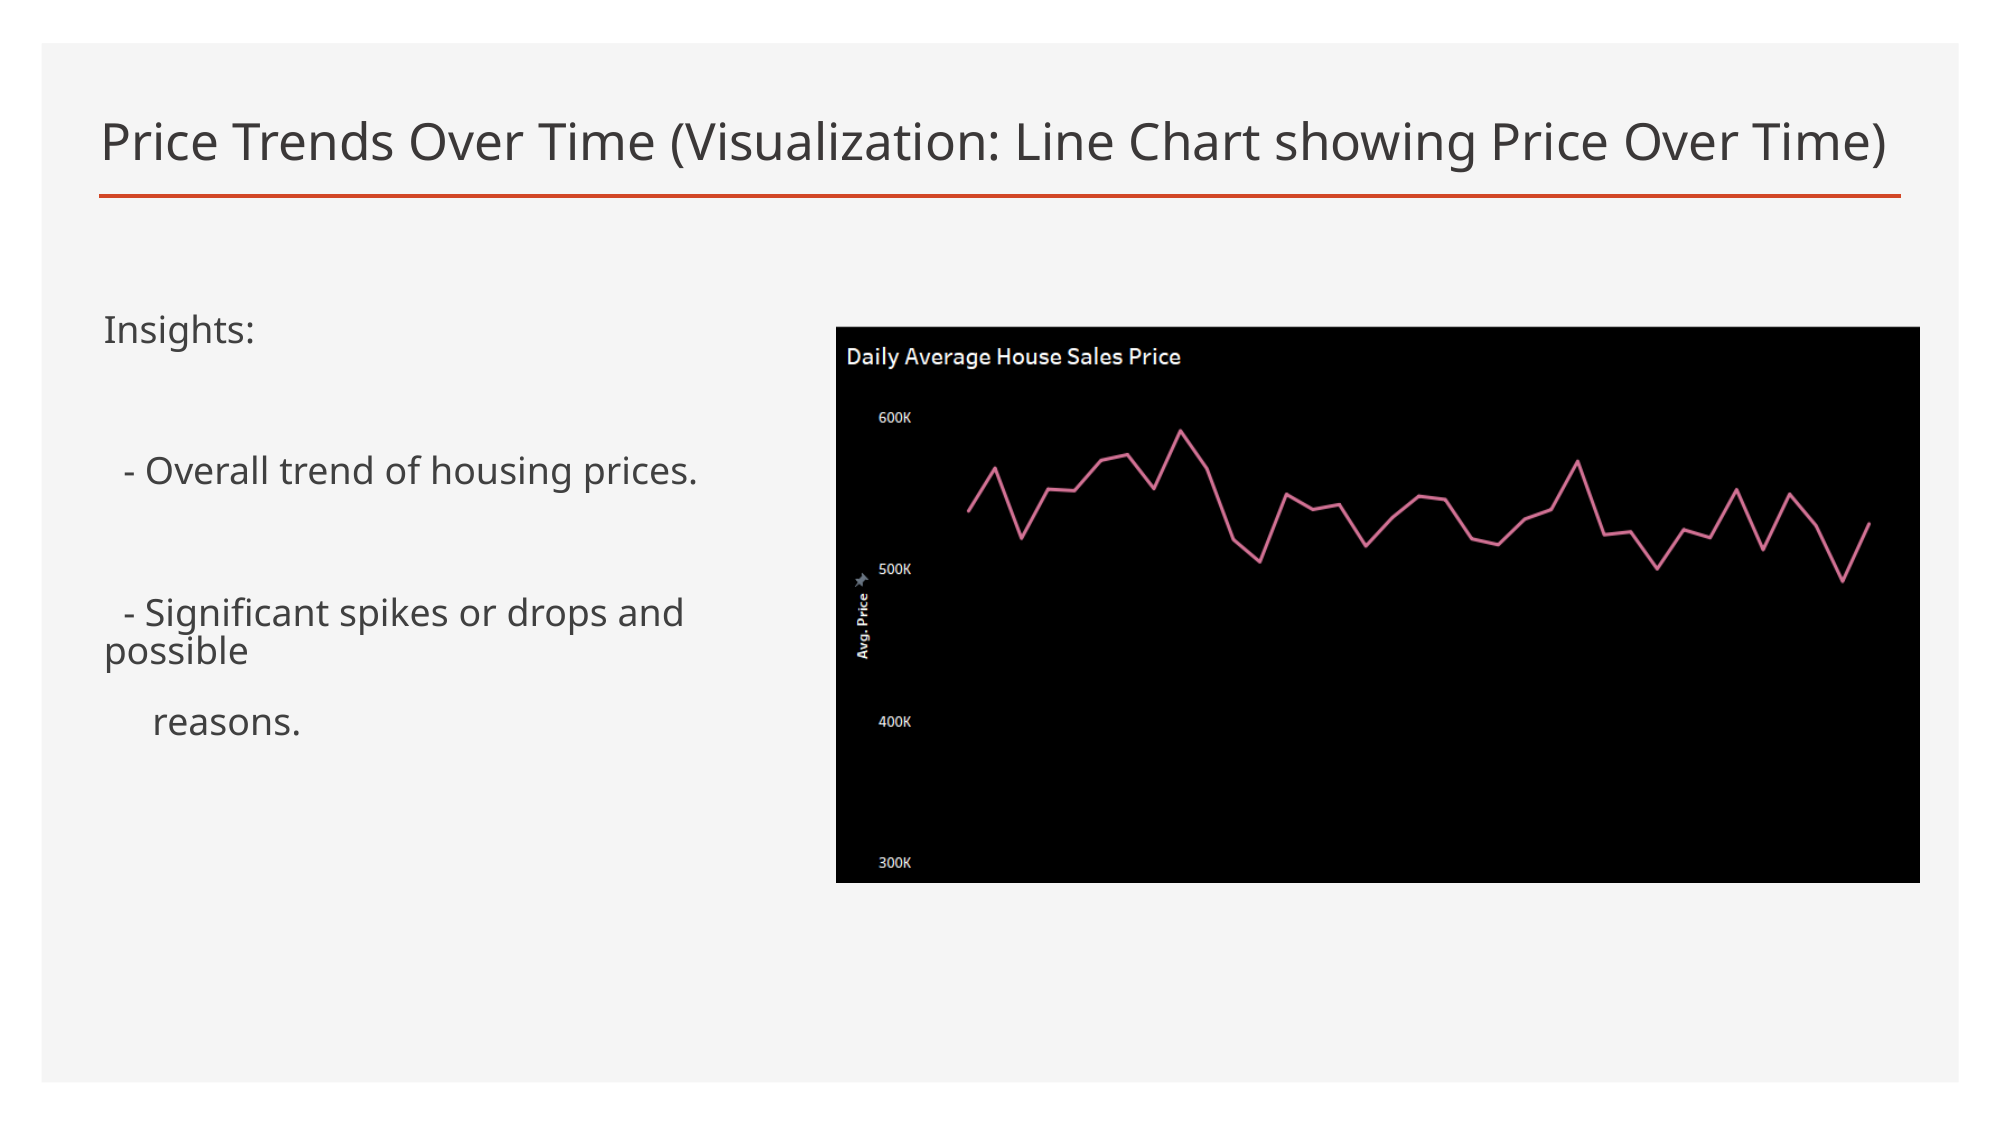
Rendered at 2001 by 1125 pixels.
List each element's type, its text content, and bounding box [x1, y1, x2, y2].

title Price Trends Over Time (Visualization: Line Chart showing Price Over Time) [85, 45, 1959, 179]
list Insights: - Overall trend of housing prices. - Significant spikes or drops and possible reasons. [88, 234, 837, 1021]
picture [836, 326, 1920, 883]
